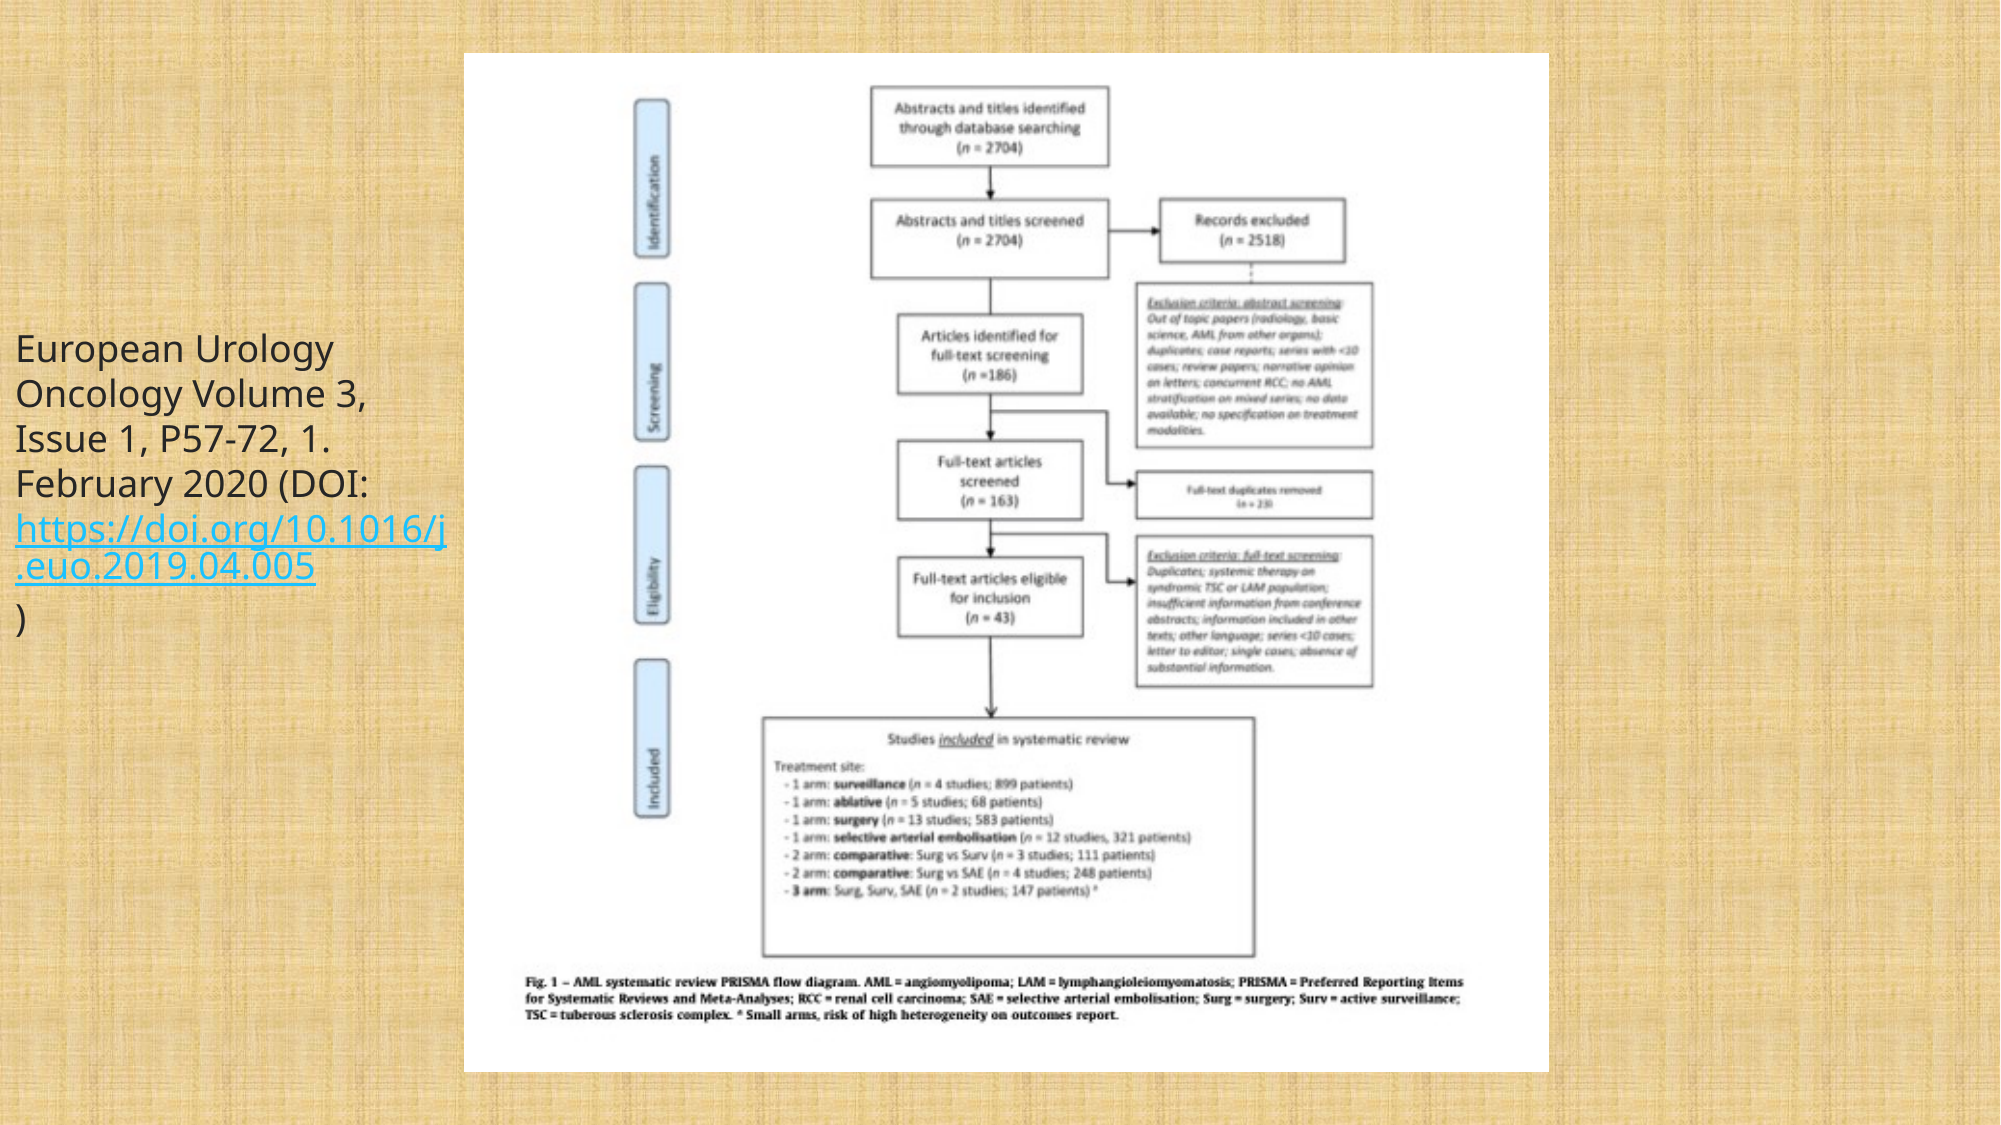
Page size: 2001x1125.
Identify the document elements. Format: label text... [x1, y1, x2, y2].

list European Urology Oncology Volume 3, Issue 1, P57-72, 1. February 2020 (DOI: https://doi.org/10.1016/j.euo.2019.04.005) [0, 251, 464, 791]
picture [0, 0, 2001, 1125]
